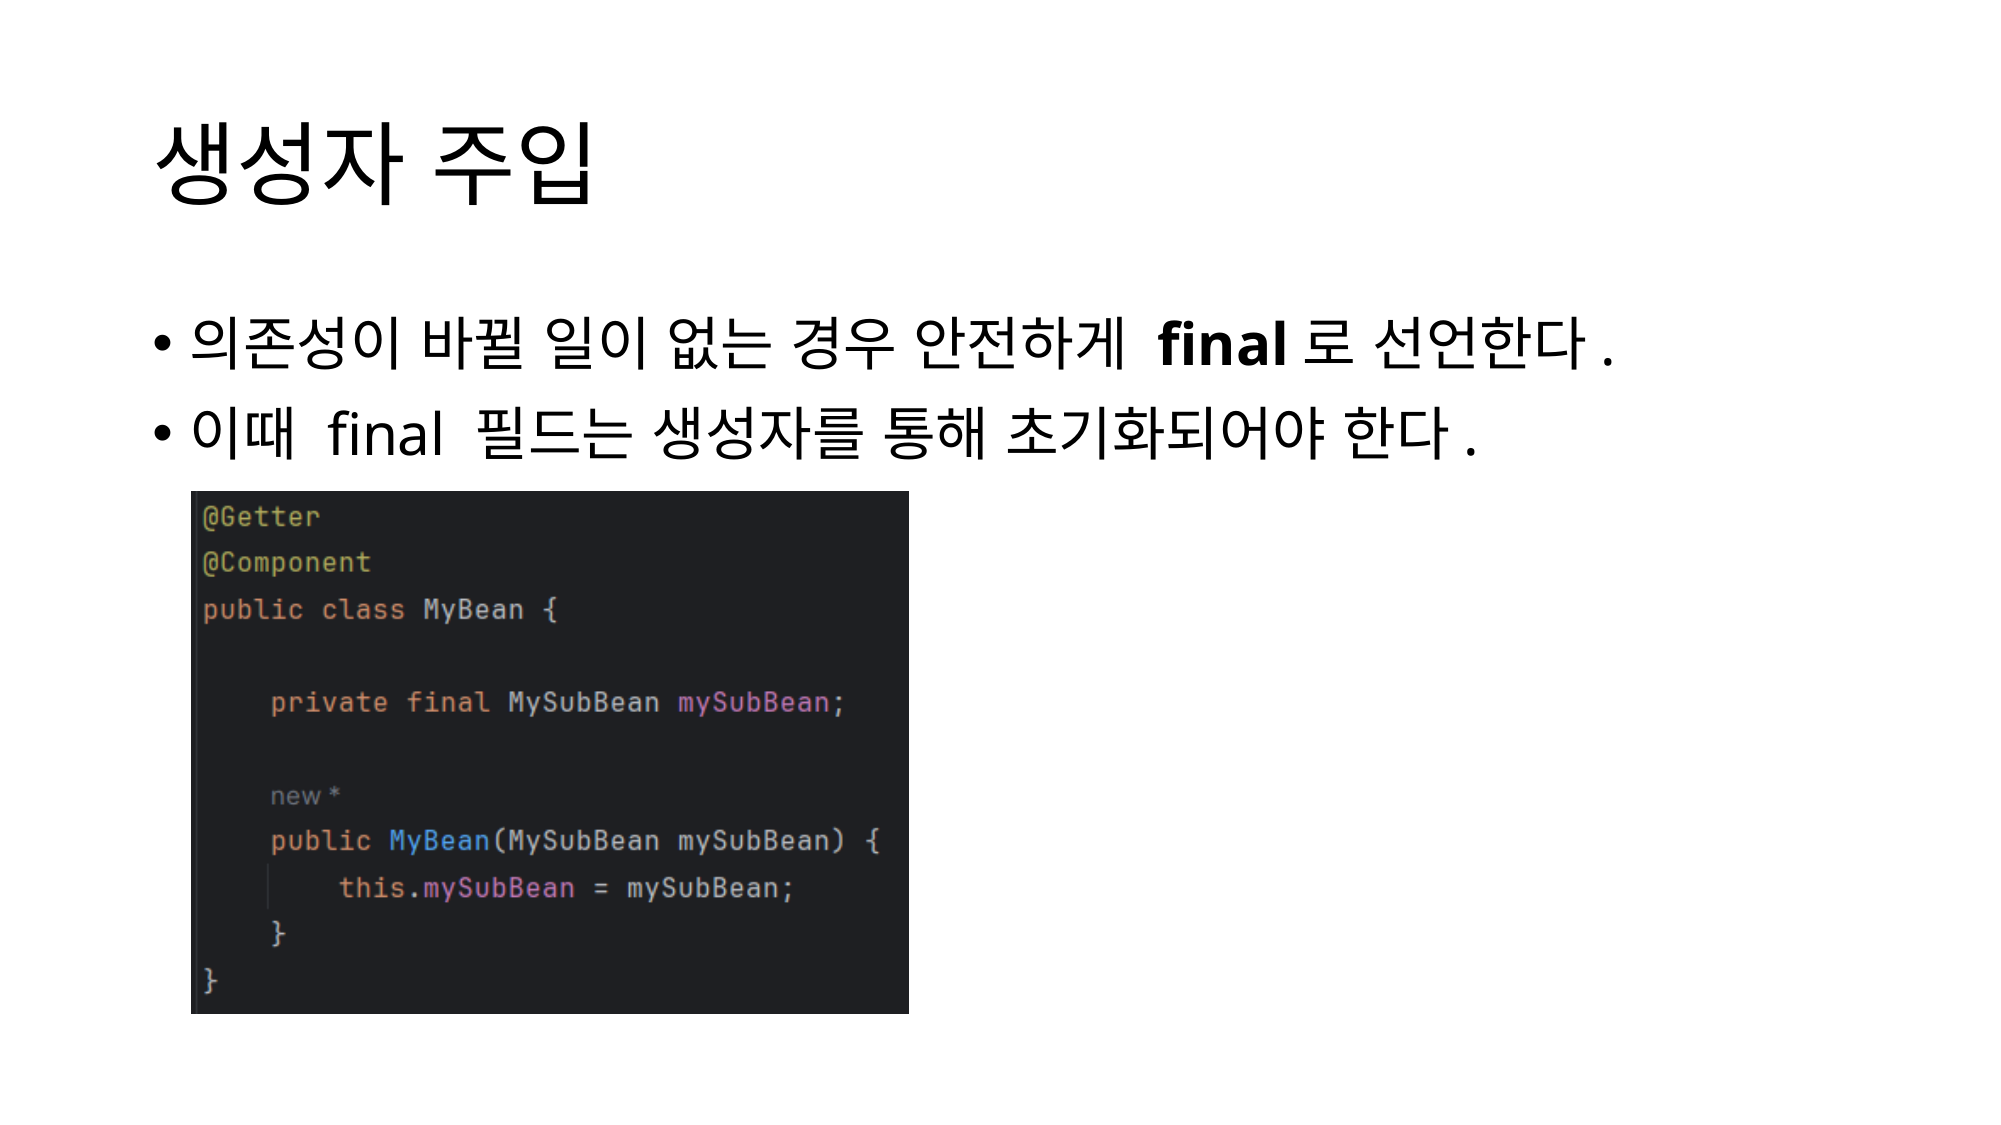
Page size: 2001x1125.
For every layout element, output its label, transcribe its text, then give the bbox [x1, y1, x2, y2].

title 생성자 주입 [137, 59, 1863, 278]
picture [190, 490, 909, 1014]
list 의존성이 바뀔 일이 없는 경우 안전하게 final로 선언한다. 이때 final 필드는 생성자를 통해 초기화되어야 한다. [137, 299, 1928, 1014]
